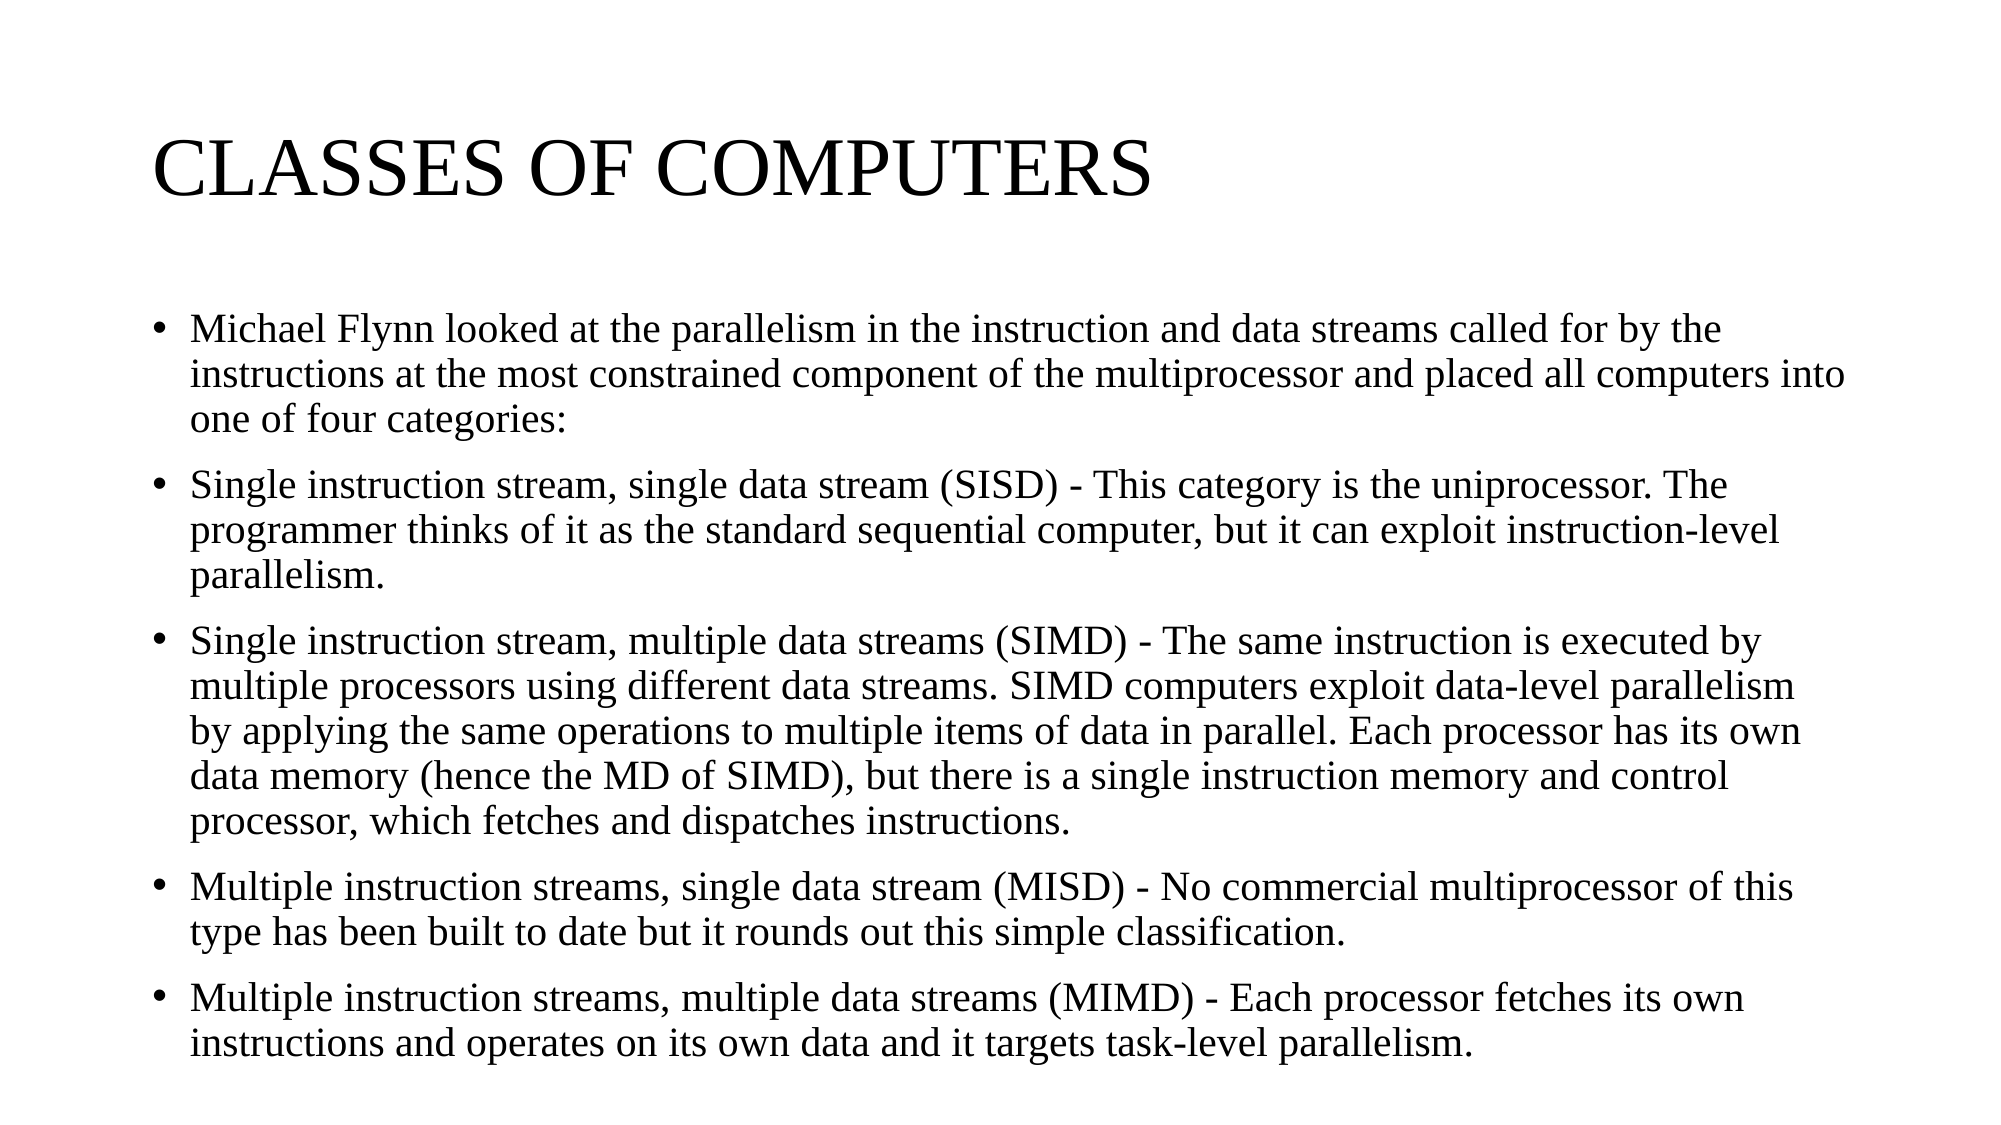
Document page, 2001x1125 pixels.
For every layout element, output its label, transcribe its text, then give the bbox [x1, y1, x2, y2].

list Michael Flynn looked at the parallelism in the instruction and data streams called for by the instructions at the most constrained component of the multiprocessor and placed all computers into one of four categories: Single instruction stream, single data stream (SISD) - This category is the uniprocessor. The programmer thinks of it as the standard sequential computer, but it can exploit instruction-level parallelism. Single instruction stream, multiple data streams (SIMD) - The same instruction is executed by multiple processors using different data streams. SIMD computers exploit data-level parallelism by applying the same operations to multiple items of data in parallel. Each processor has its own data memory (hence the MD of SIMD), but there is a single instruction memory and control processor, which fetches and dispatches instructions. Multiple instruction streams, single data stream (MISD) - No commercial multiprocessor of this type has been built to date but it rounds out this simple classification. Multiple instruction streams, multiple data streams (MIMD) - Each processor fetches its own instructions and operates on its own data and it targets task-level parallelism. [137, 299, 1863, 1014]
title CLASSES OF COMPUTERS [137, 59, 1863, 278]
